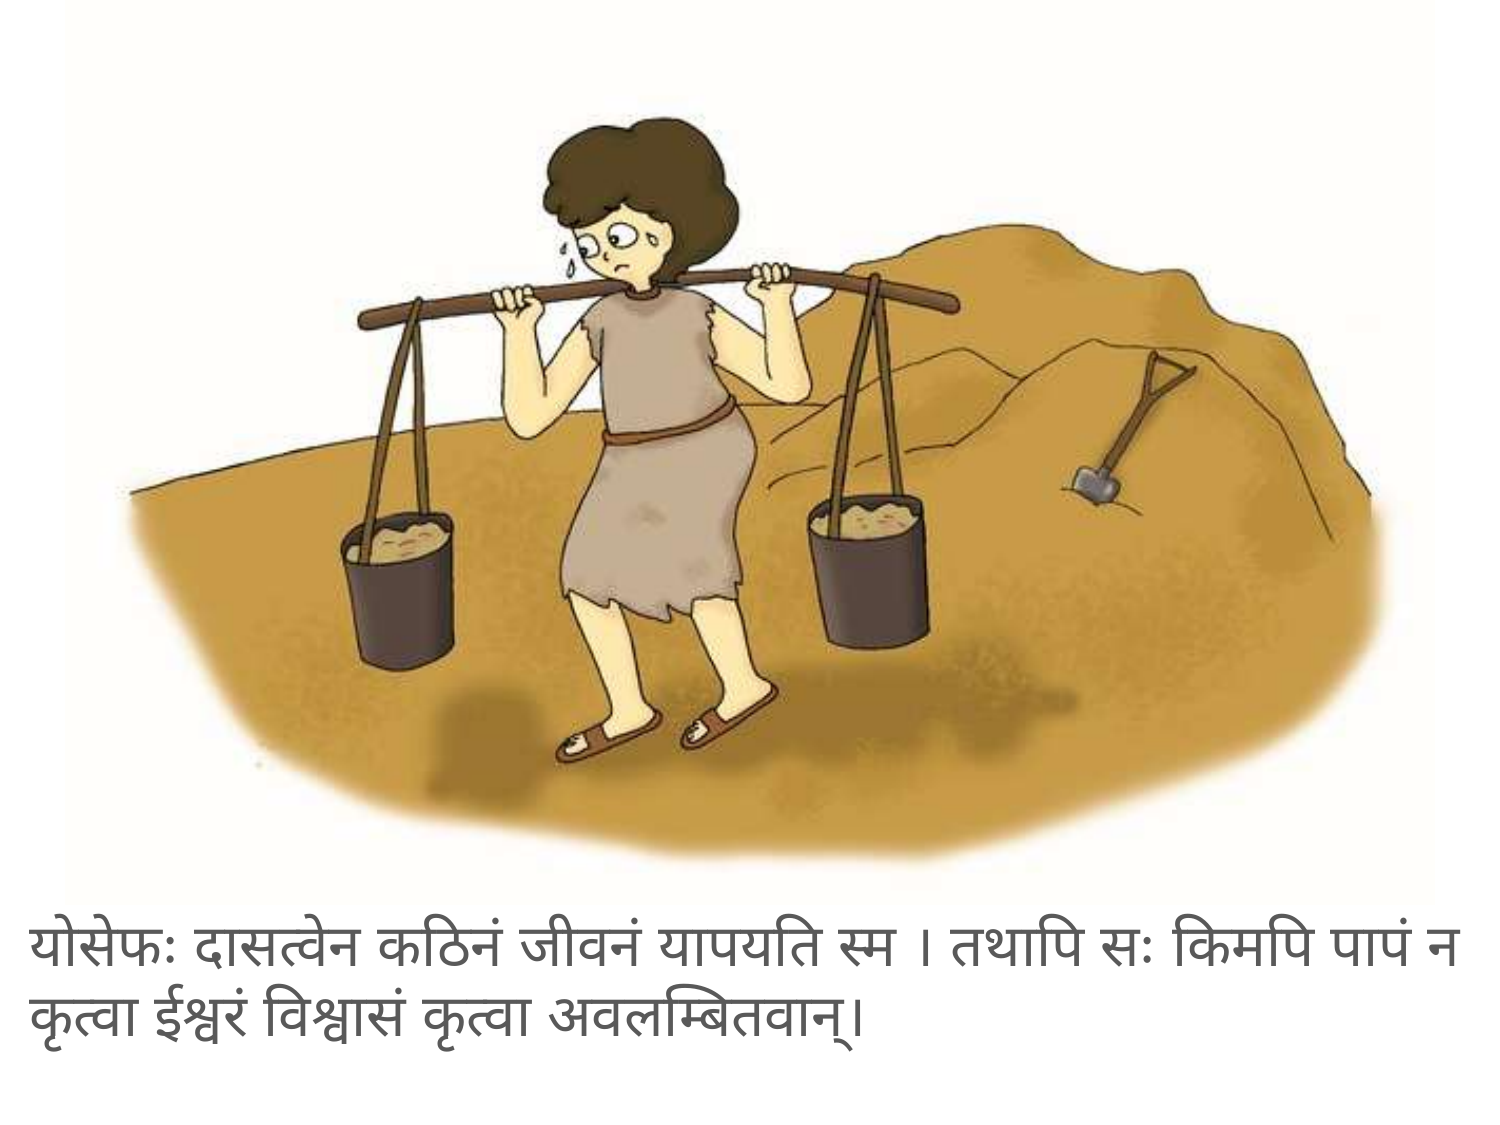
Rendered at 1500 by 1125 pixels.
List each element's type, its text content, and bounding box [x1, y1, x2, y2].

text_box योसेफः दासत्वेन कठिनं जीवनं यापयति स्म । तथापि सः किमपि पापं न कृत्वा ईश्वरं विश्वासं कृत्वा अवलम्बितवान्। [14, 900, 1500, 1056]
picture [64, 0, 1436, 906]
